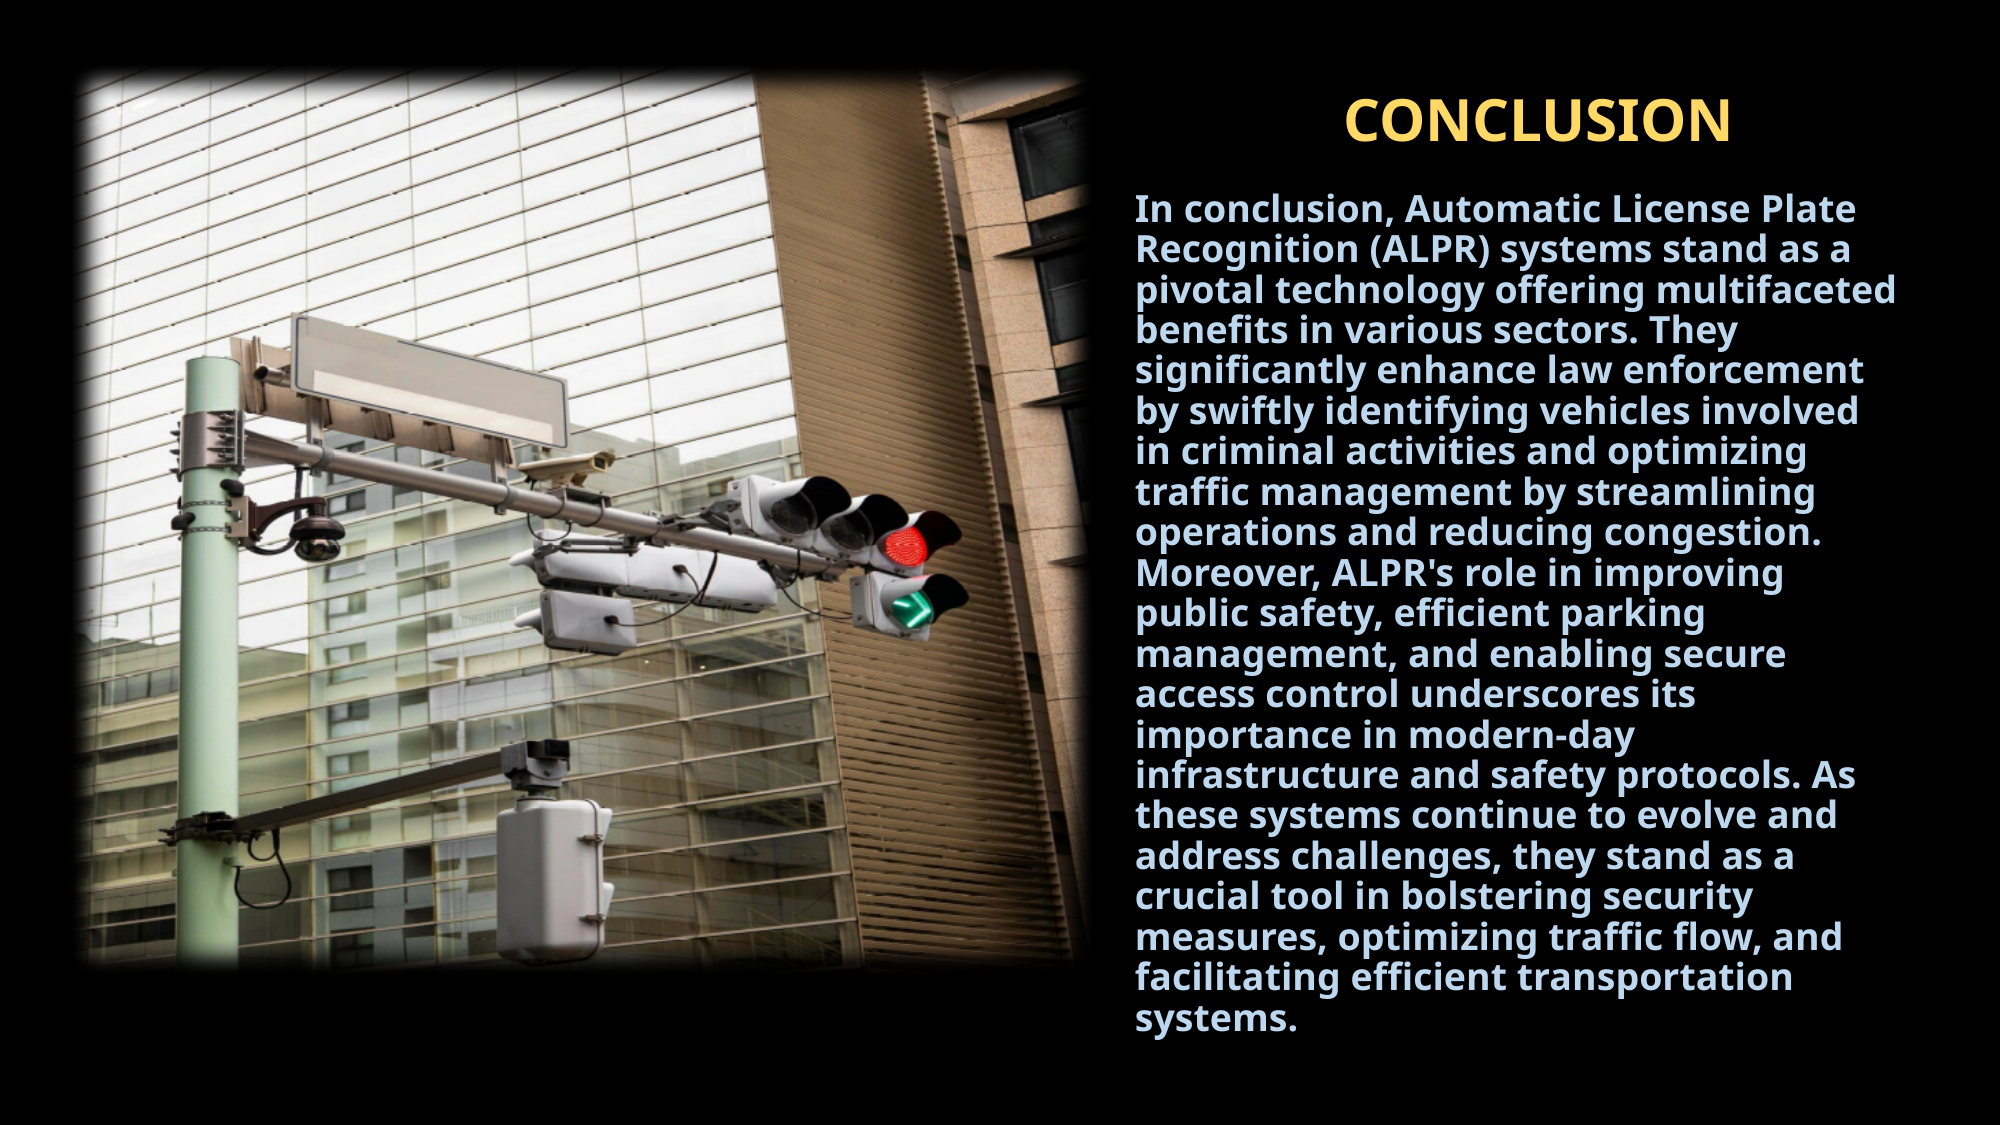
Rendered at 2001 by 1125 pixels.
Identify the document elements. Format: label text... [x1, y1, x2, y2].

title CONCLUSION [1145, 63, 1852, 182]
picture [69, 63, 1095, 977]
list In conclusion, Automatic License Plate Recognition (ALPR) systems stand as a pivotal technology offering multifaceted benefits in various sectors. They significantly enhance law enforcement by swiftly identifying vehicles involved in criminal activities and optimizing traffic management by streamlining operations and reducing congestion. Moreover, ALPR's role in improving public safety, efficient parking management, and enabling secure access control underscores its importance in modern-day infrastructure and safety protocols. As these systems continue to evolve and address challenges, they stand as a crucial tool in bolstering security measures, optimizing traffic flow, and facilitating efficient transportation systems. [1119, 182, 1918, 982]
